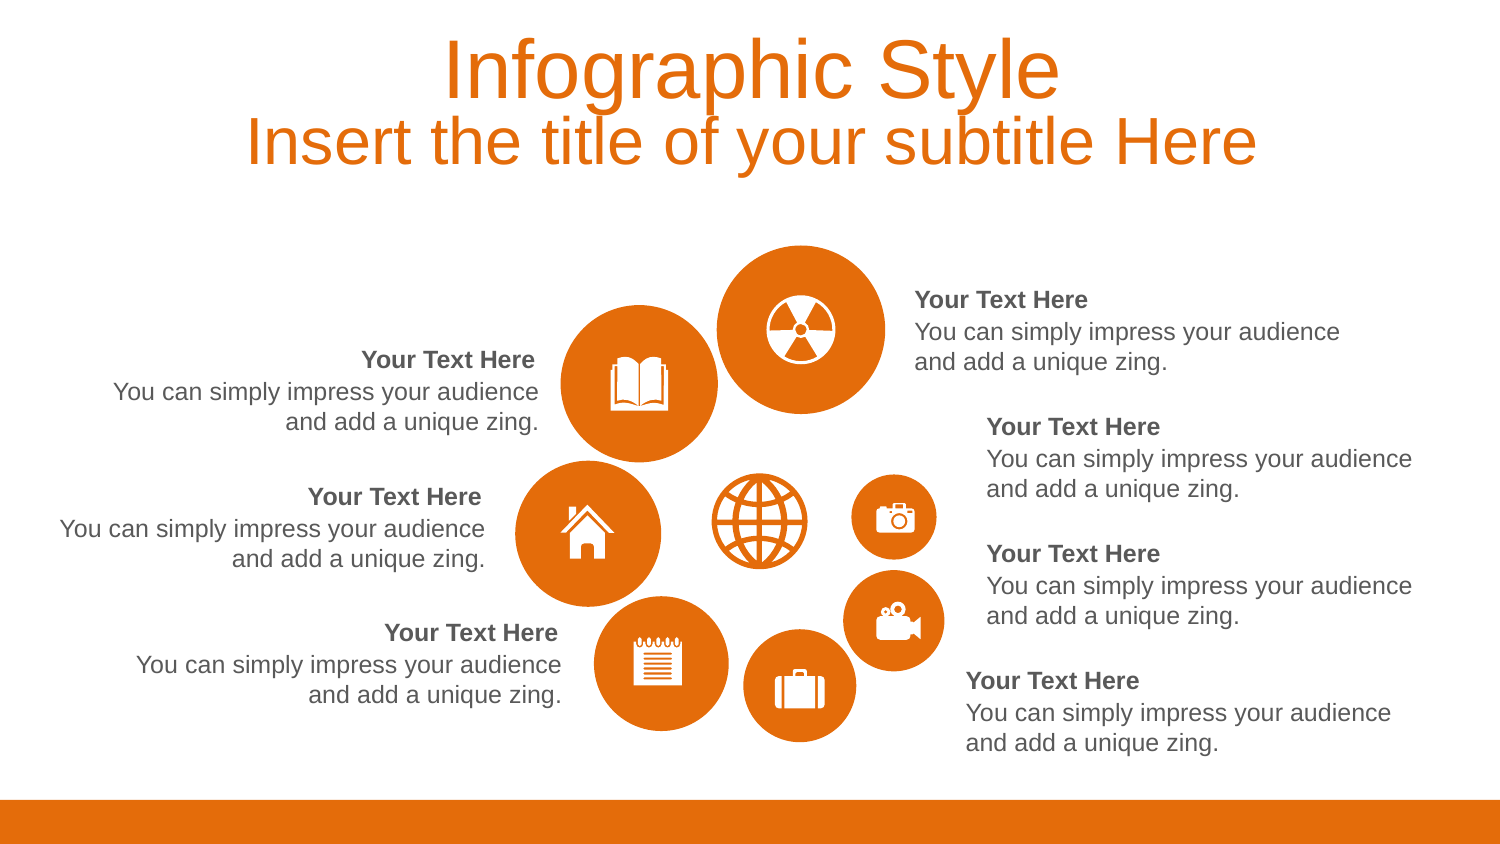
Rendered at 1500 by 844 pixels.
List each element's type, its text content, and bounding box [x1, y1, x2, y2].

subtitle Insert the title of your subtitle Here [7, 113, 1499, 161]
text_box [950, 656, 1452, 765]
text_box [54, 335, 556, 445]
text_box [14, 472, 502, 581]
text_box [949, 275, 1400, 384]
title Infographic Style [5, 19, 1500, 110]
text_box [77, 608, 579, 718]
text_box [971, 529, 1472, 638]
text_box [971, 402, 1472, 511]
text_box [514, 245, 945, 743]
